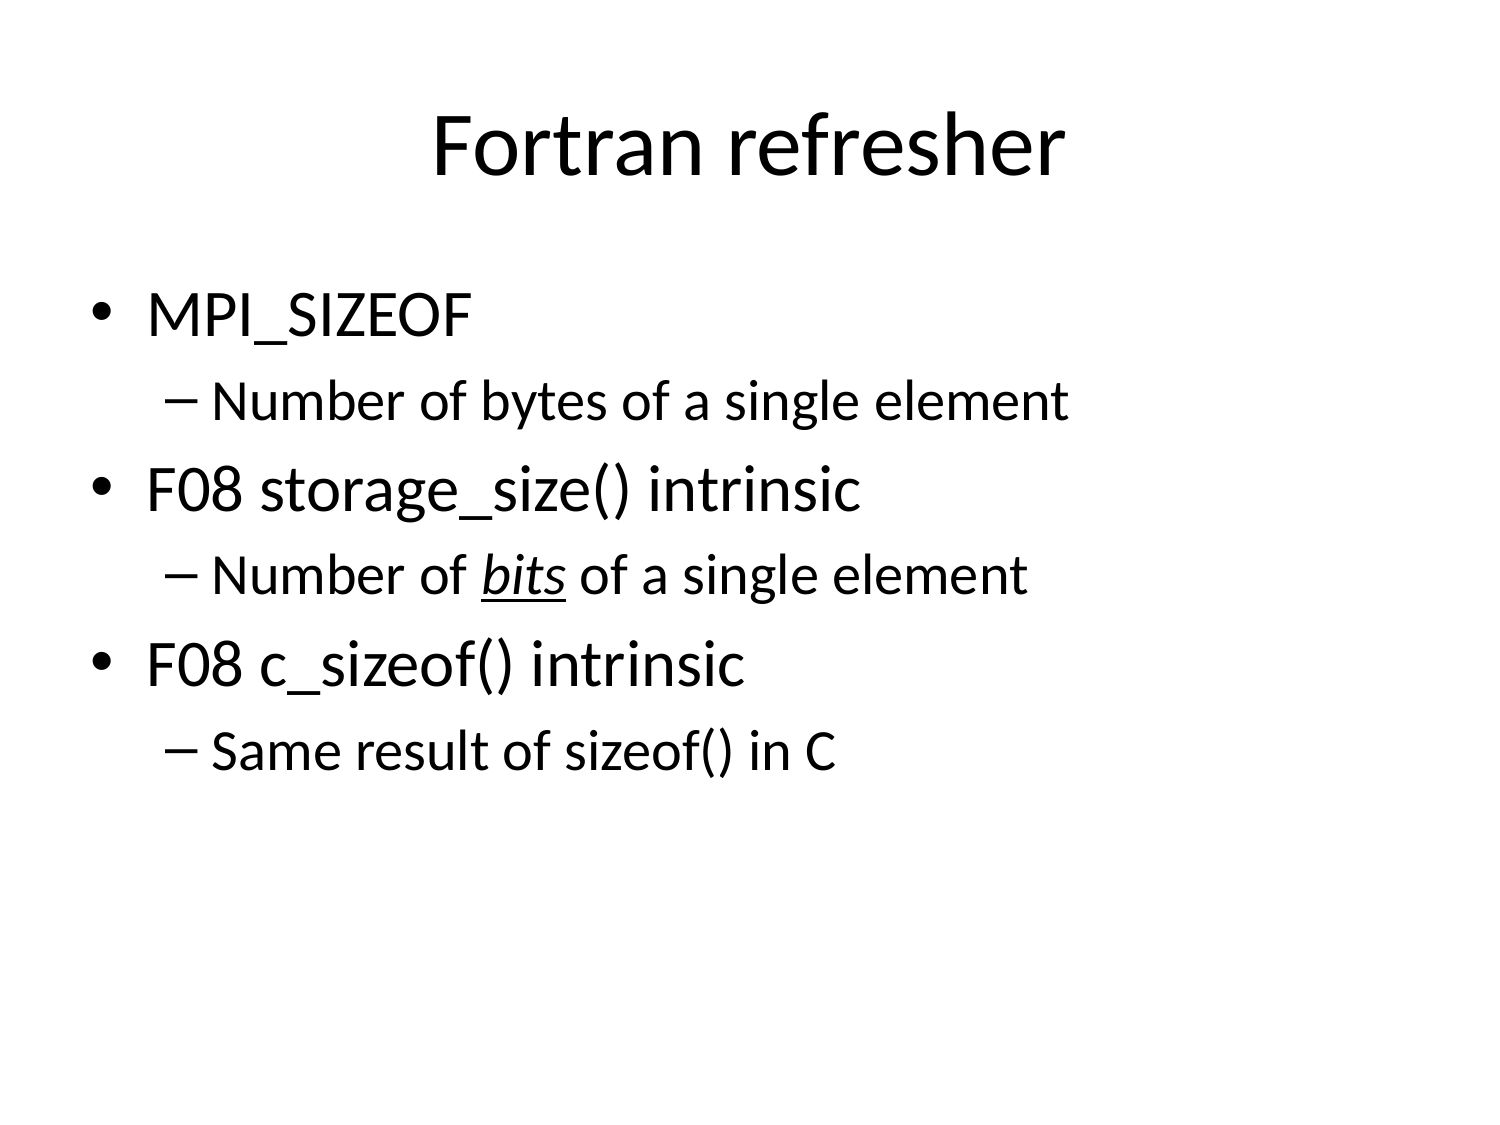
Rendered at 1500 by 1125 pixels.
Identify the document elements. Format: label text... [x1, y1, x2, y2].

title Fortran refresher [75, 45, 1425, 233]
list MPI_SIZEOF Number of bytes of a single element F08 storage_size() intrinsic Number of bits of a single element F08 c_sizeof() intrinsic Same result of sizeof() in C [75, 262, 1425, 1005]
